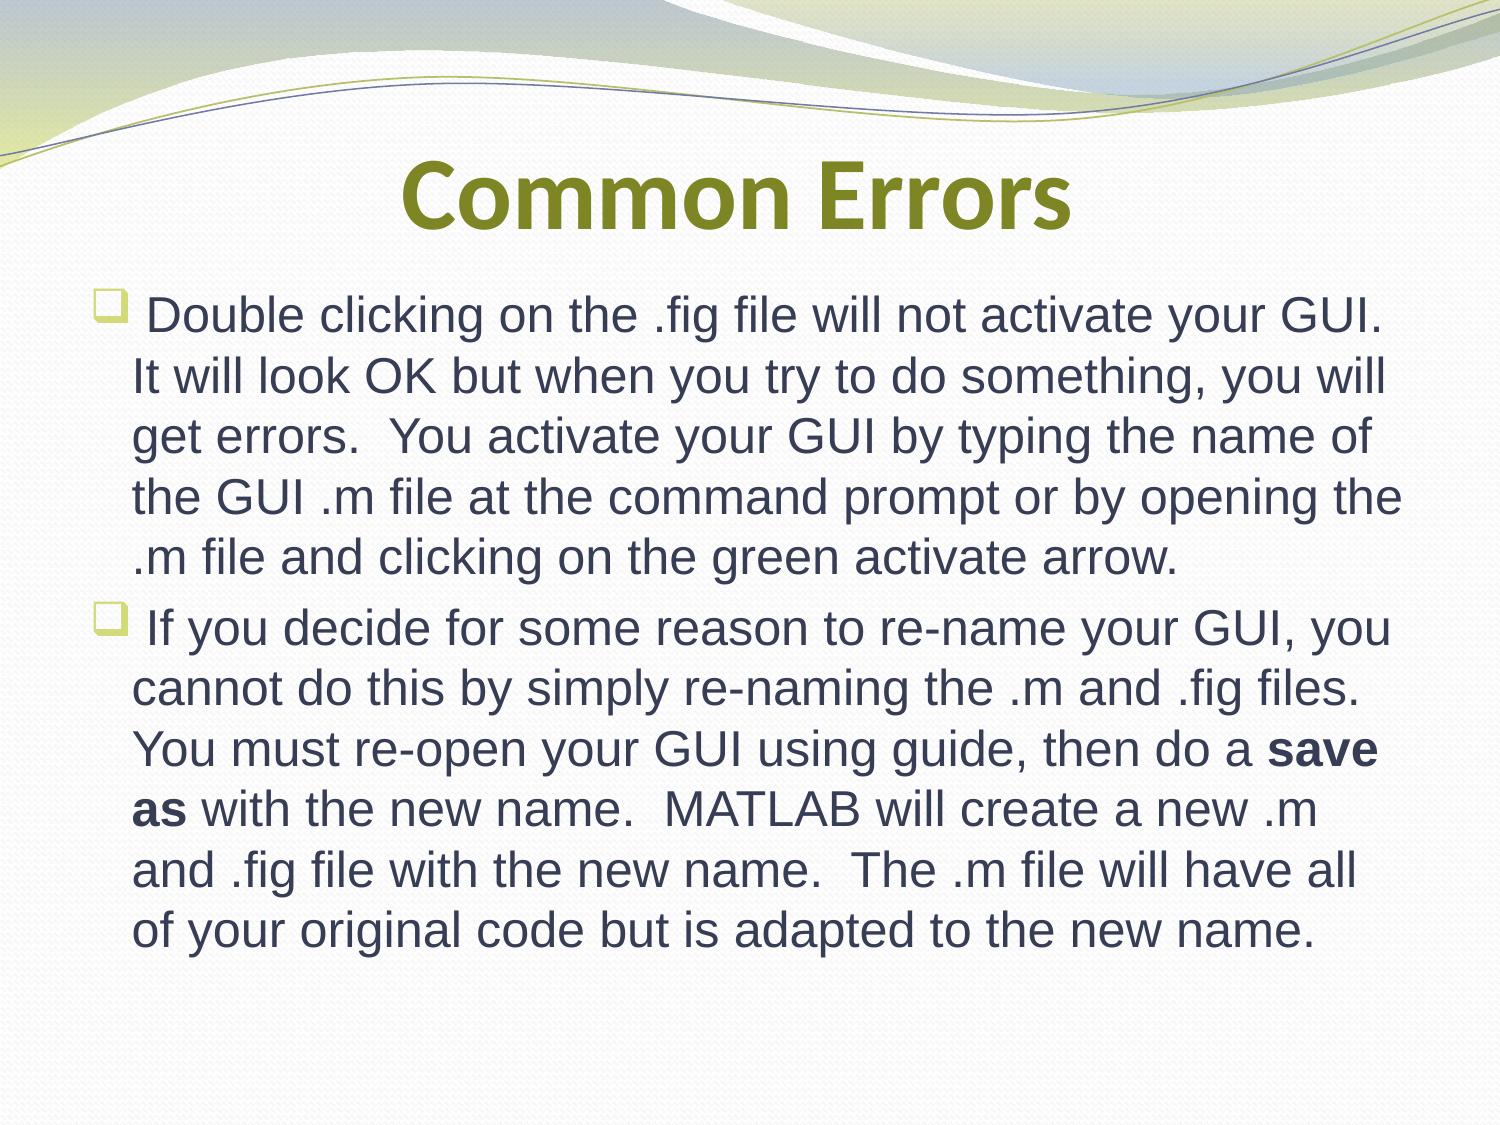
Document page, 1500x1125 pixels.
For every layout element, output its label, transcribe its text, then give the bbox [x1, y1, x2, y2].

list Double clicking on the .fig file will not activate your GUI. It will look OK but when you try to do something, you will get errors. You activate your GUI by typing the name of the GUI .m file at the command prompt or by opening the .m file and clicking on the green activate arrow. If you decide for some reason to re-name your GUI, you cannot do this by simply re-naming the .m and .fig files. You must re-open your GUI using guide, then do a save as with the new name. MATLAB will create a new .m and .fig file with the new name. The .m file will have all of your original code but is adapted to the new name. [75, 275, 1425, 1075]
title Common Errors [62, 62, 1413, 250]
